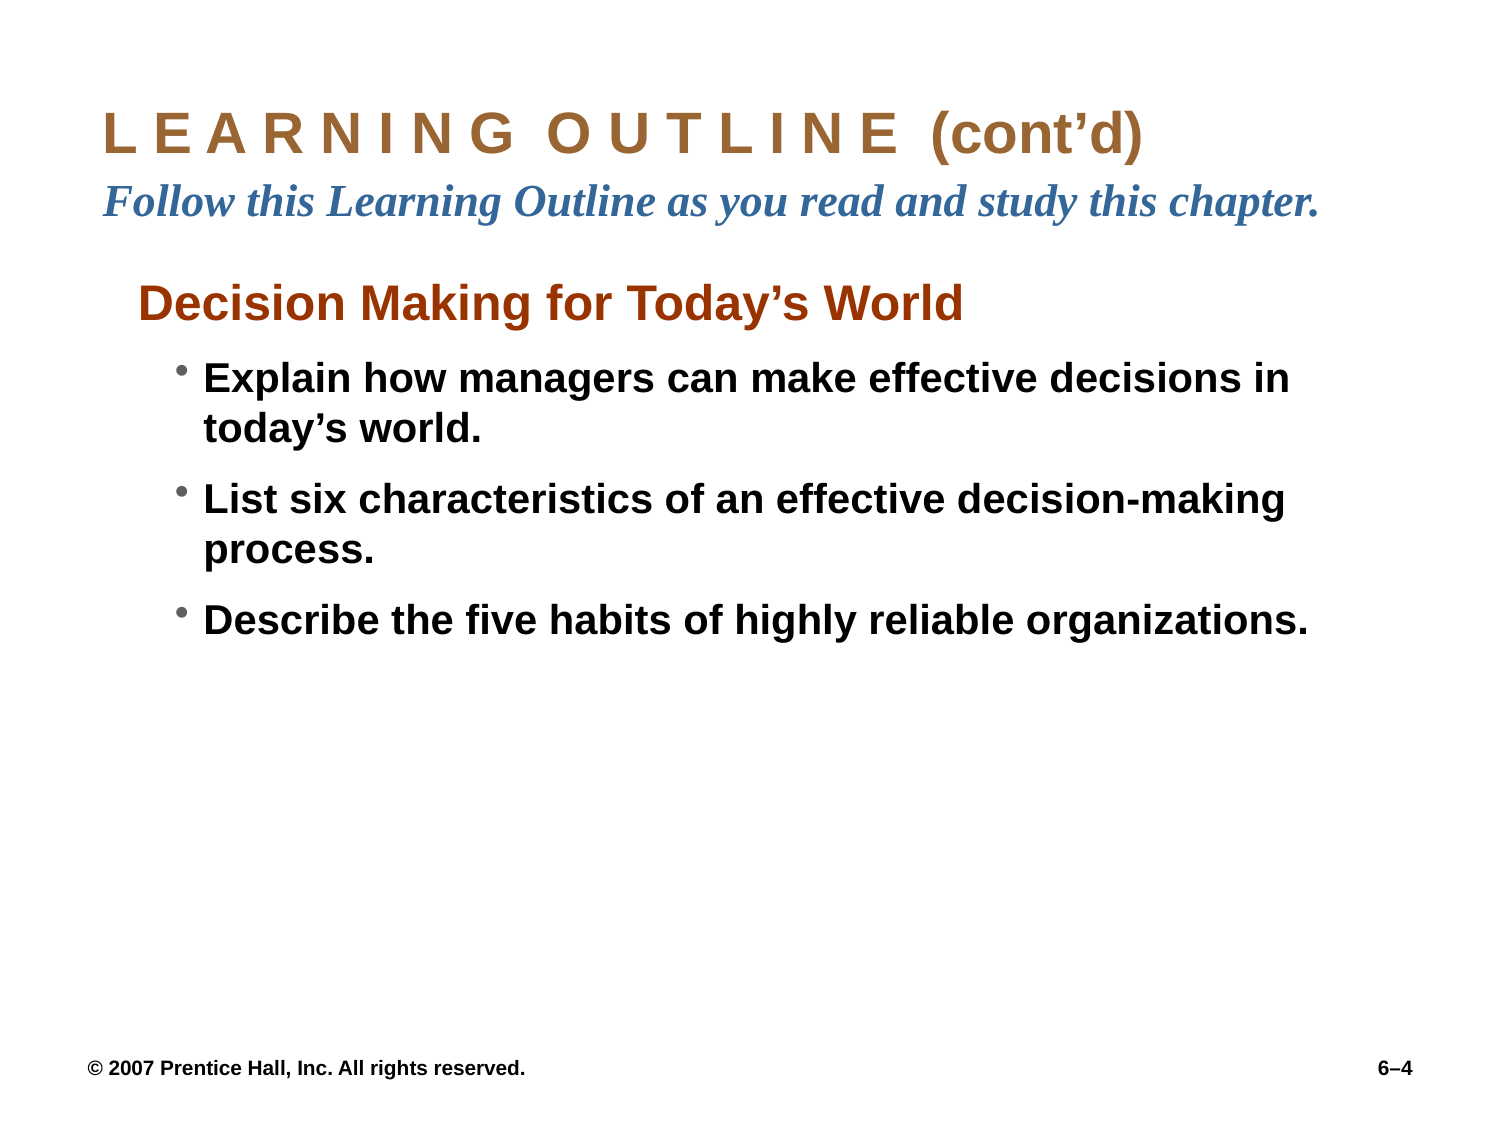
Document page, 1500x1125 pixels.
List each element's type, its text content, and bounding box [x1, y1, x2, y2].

slide_number 6–4 [1049, 1012, 1413, 1088]
footer © 2007 Prentice Hall, Inc. All rights reserved. [87, 1012, 751, 1088]
list Decision Making for Today’s World Explain how managers can make effective decisions in today’s world. List six characteristics of an effective decision-making process. Describe the five habits of highly reliable organizations. [122, 262, 1378, 1001]
title L E A R N I N G O U T L I N E (cont’d) Follow this Learning Outline as you read and study this chapter. [87, 80, 1413, 234]
